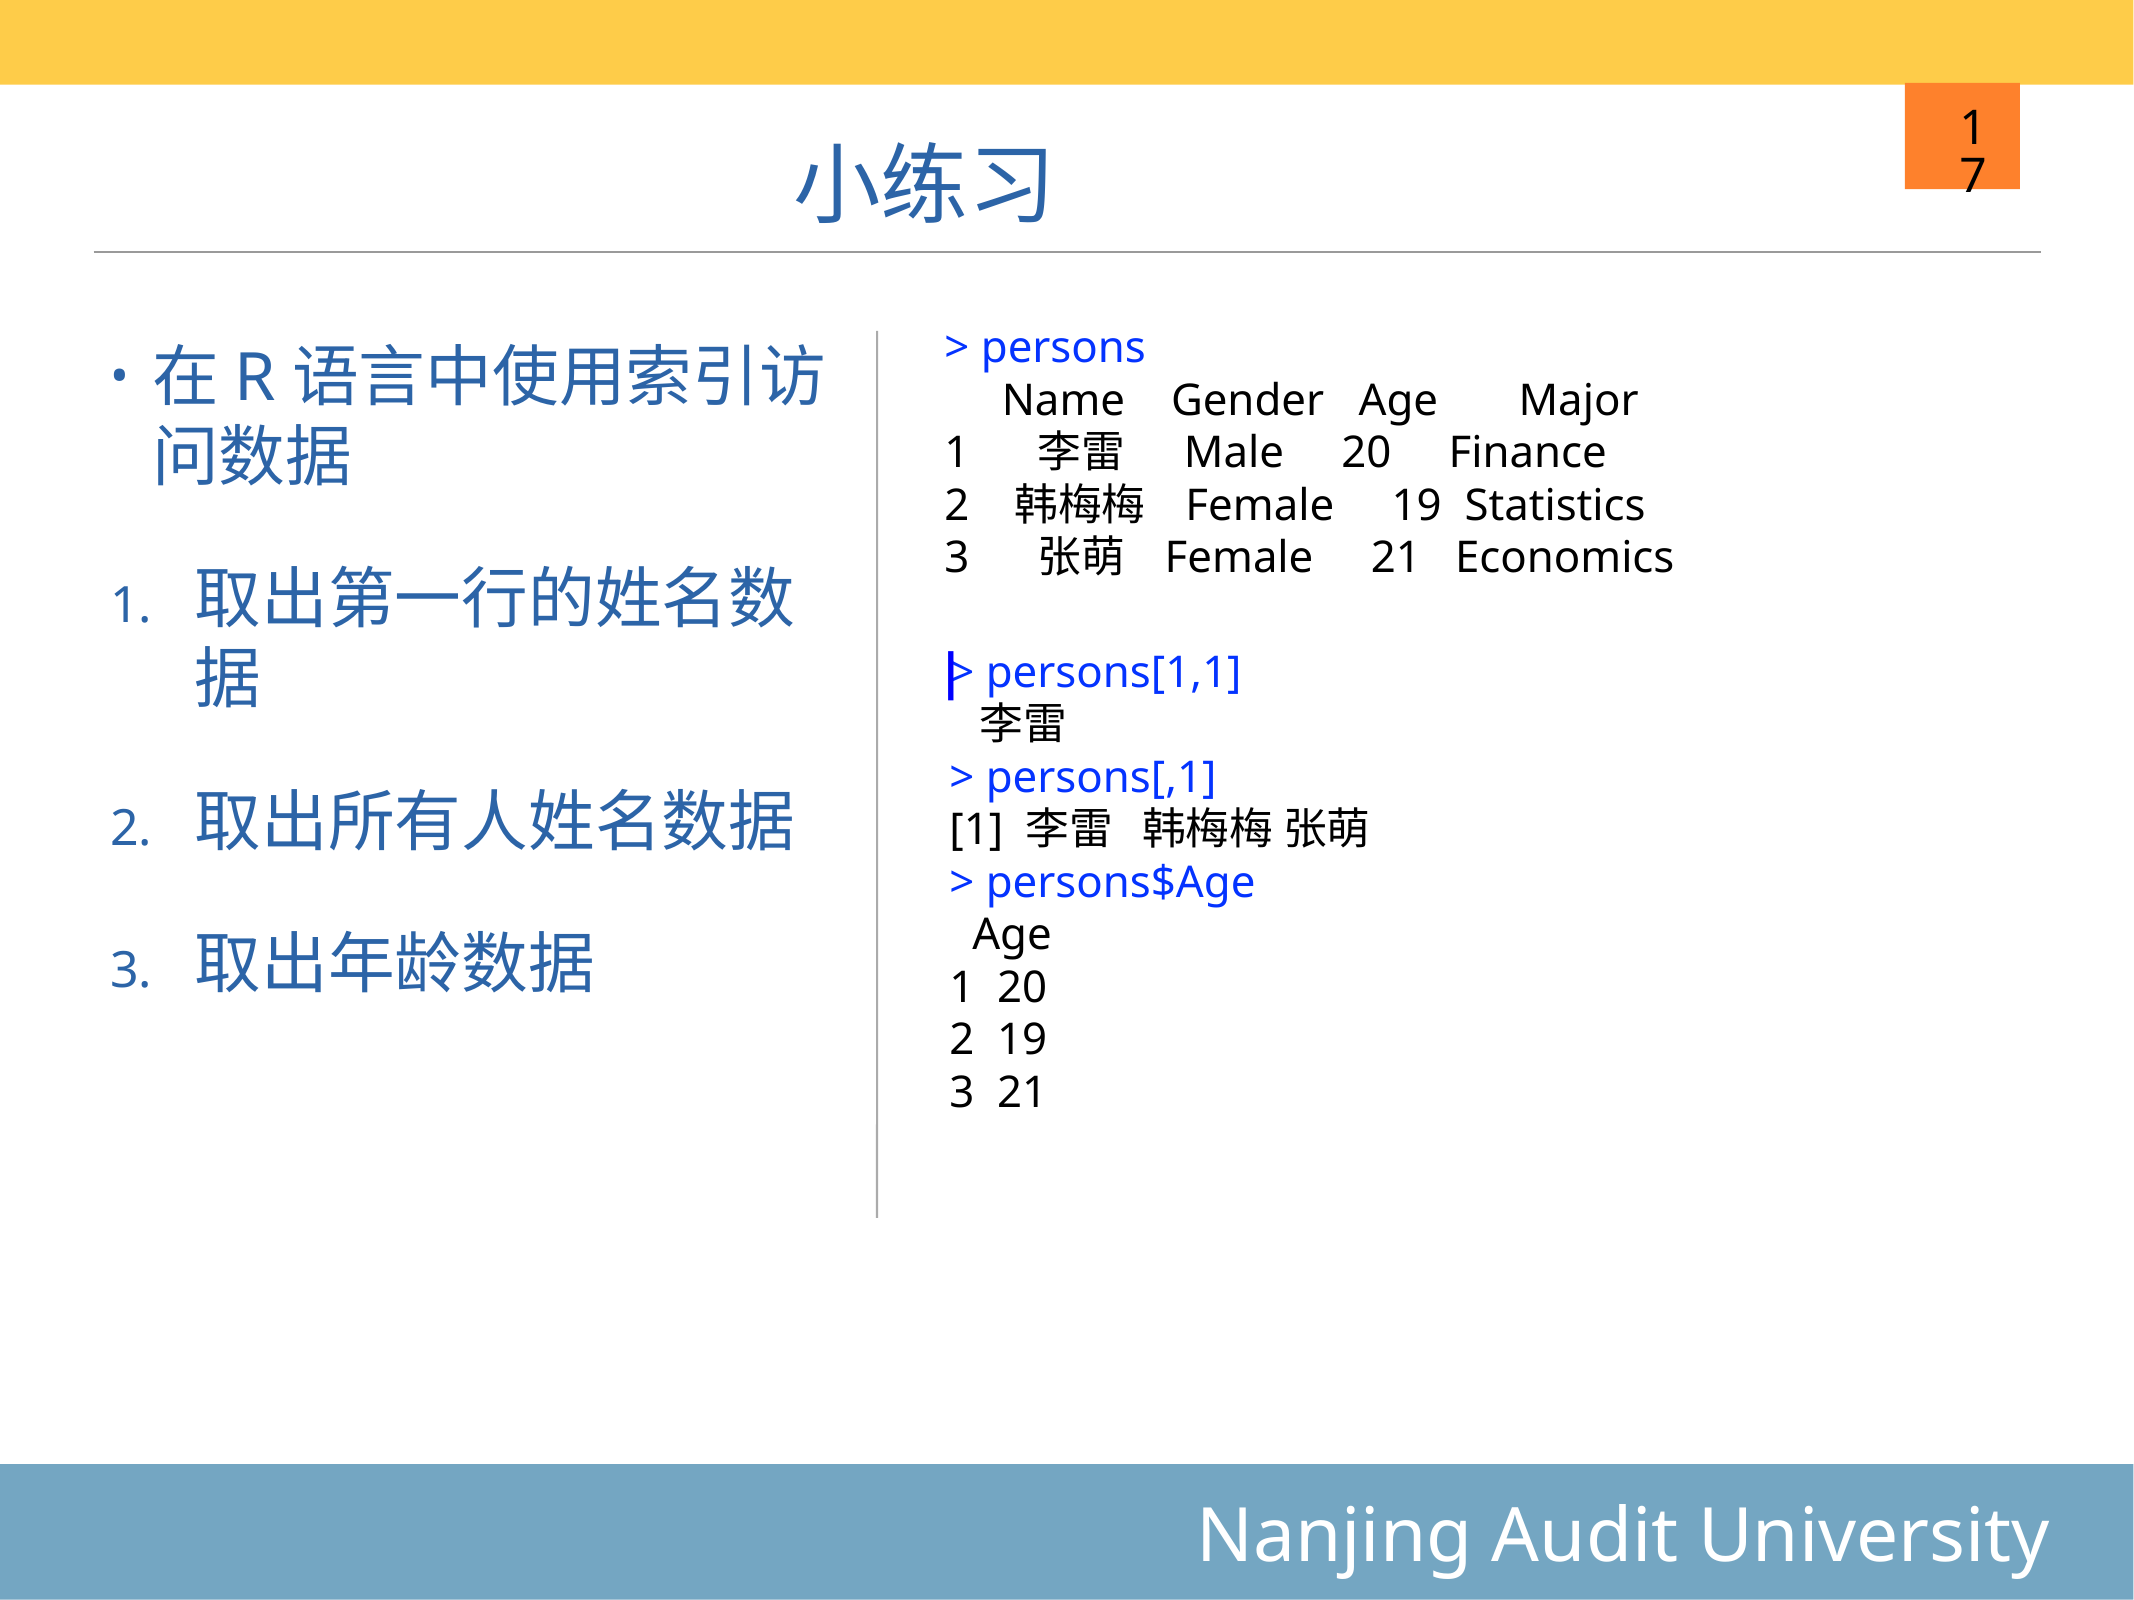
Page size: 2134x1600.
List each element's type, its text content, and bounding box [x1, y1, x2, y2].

list > persons[1,1] 李雷 > persons[,1] [1] 李雷 韩梅梅 张萌 > persons$Age Age 1 20 2 19 3 21 [936, 630, 2085, 1134]
text_box > persons Name Gender Age Major 1 李雷 Male 20 Finance 2 韩梅梅 Female 19 Statistics 3 张萌 Female 21 Economics [929, 311, 1997, 590]
slide_number 17 [1950, 96, 1997, 172]
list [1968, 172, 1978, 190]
list 小练习 [426, 92, 1423, 244]
list 在R语言中使用索引访问数据 取出第一行的姓名数据 取出所有人姓名数据 取出年龄数据 [101, 324, 862, 1276]
text_box | [928, 631, 973, 708]
